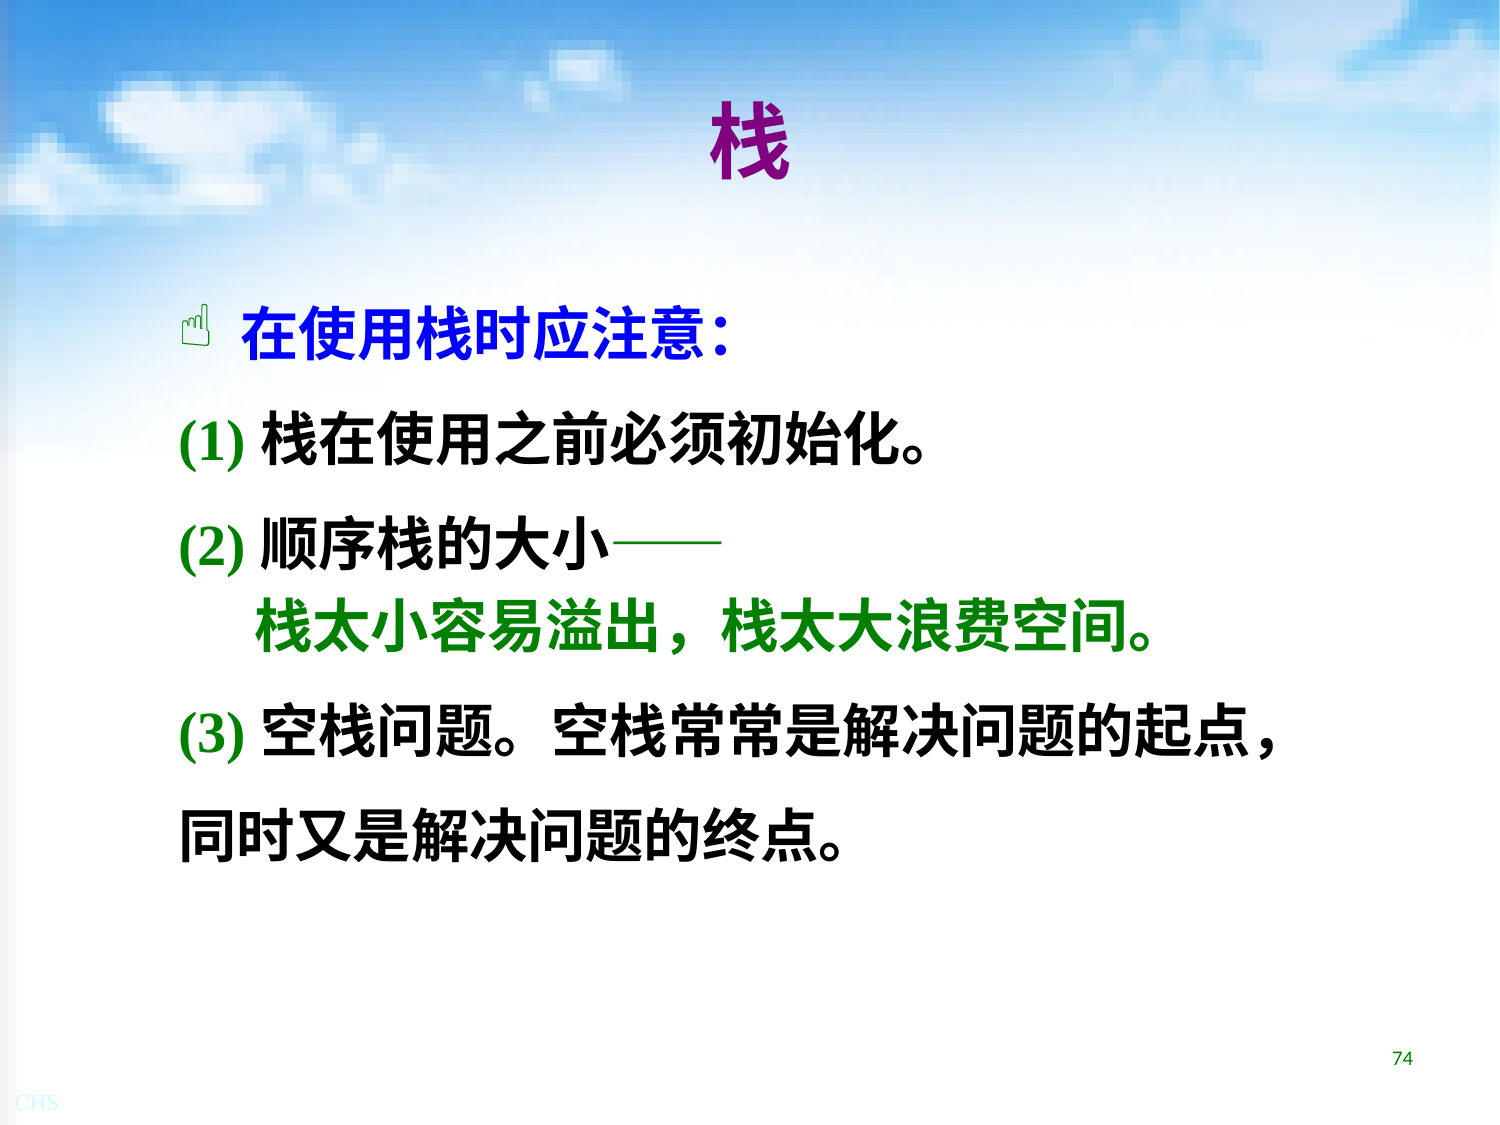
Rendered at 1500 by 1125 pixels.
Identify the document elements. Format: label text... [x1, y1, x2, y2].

list 在使用栈时应注意： (1)栈在使用之前必须初始化。 (2)顺序栈的大小—— 栈太小容易溢出，栈太大浪费空间。 (3)空栈问题。空栈常常是解决问题的起点，同时又是解决问题的终点。 [163, 262, 1337, 1006]
slide_number 74 [1370, 1042, 1435, 1072]
picture [0, 0, 1500, 1125]
title 栈 [163, 37, 1337, 241]
